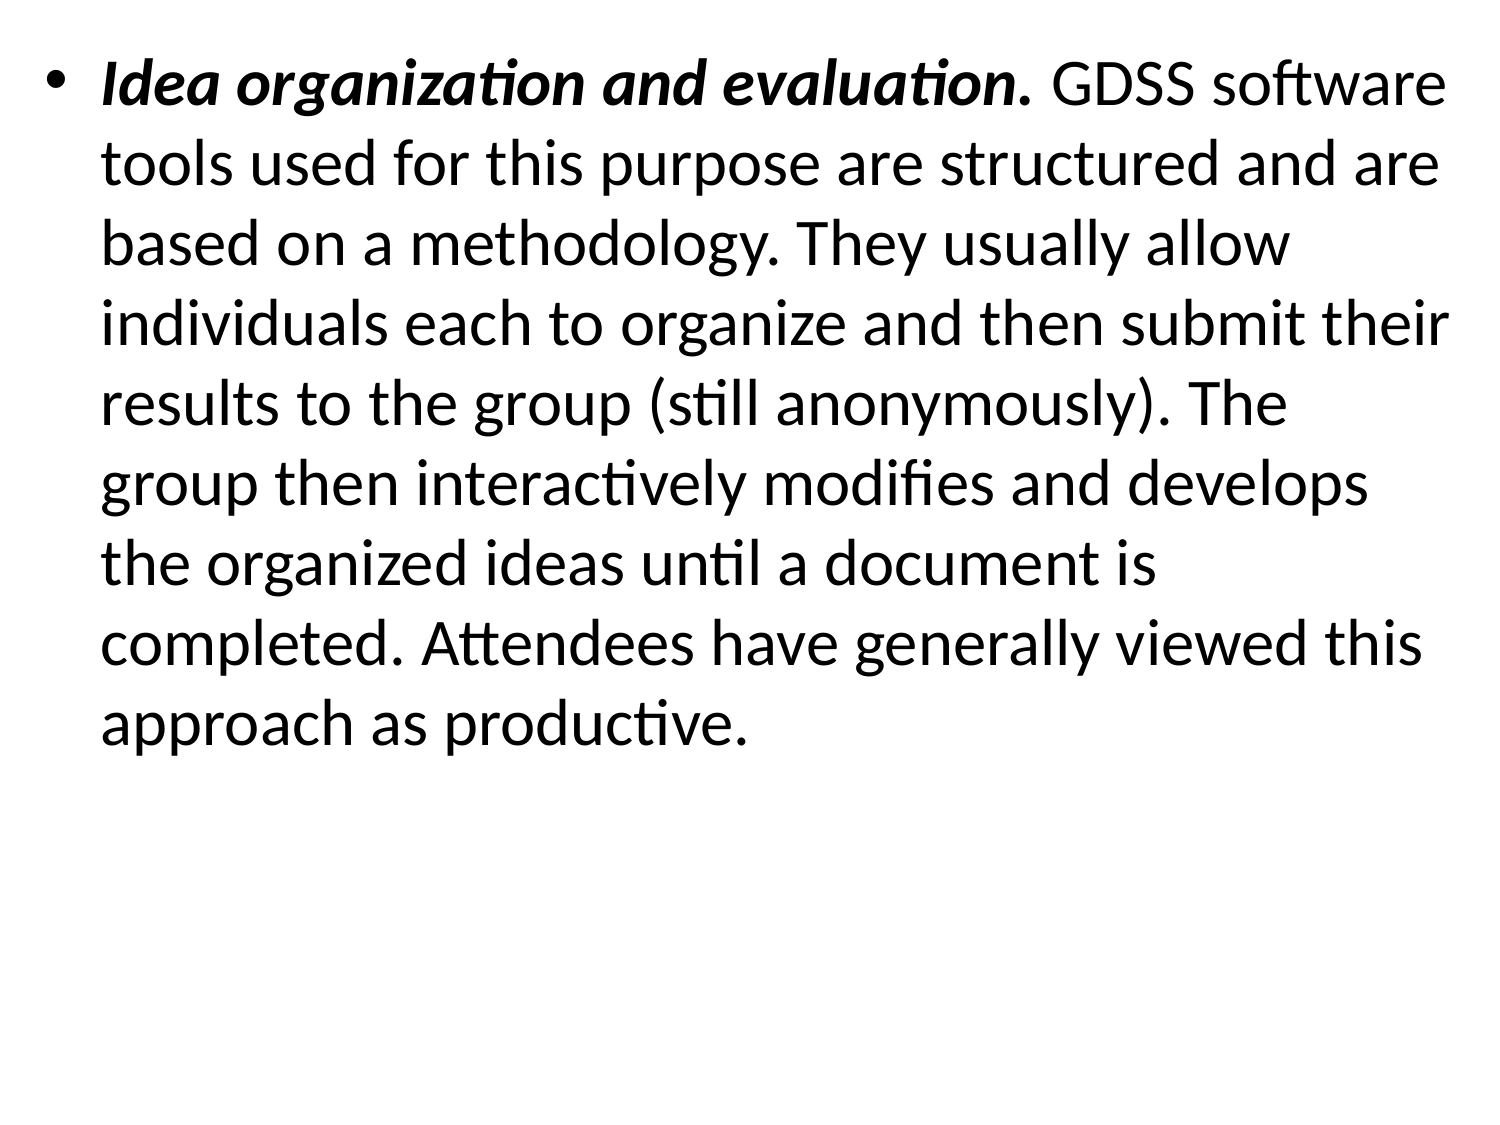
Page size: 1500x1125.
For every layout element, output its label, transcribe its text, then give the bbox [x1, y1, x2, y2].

list Idea organization and evaluation. GDSS software tools used for this purpose are structured and are based on a methodology. They usually allow individuals each to organize and then submit their results to the group (still anonymously). The group then interactively modifies and develops the organized ideas until a document is completed. Attendees have generally viewed this approach as productive. [29, 30, 1471, 1094]
